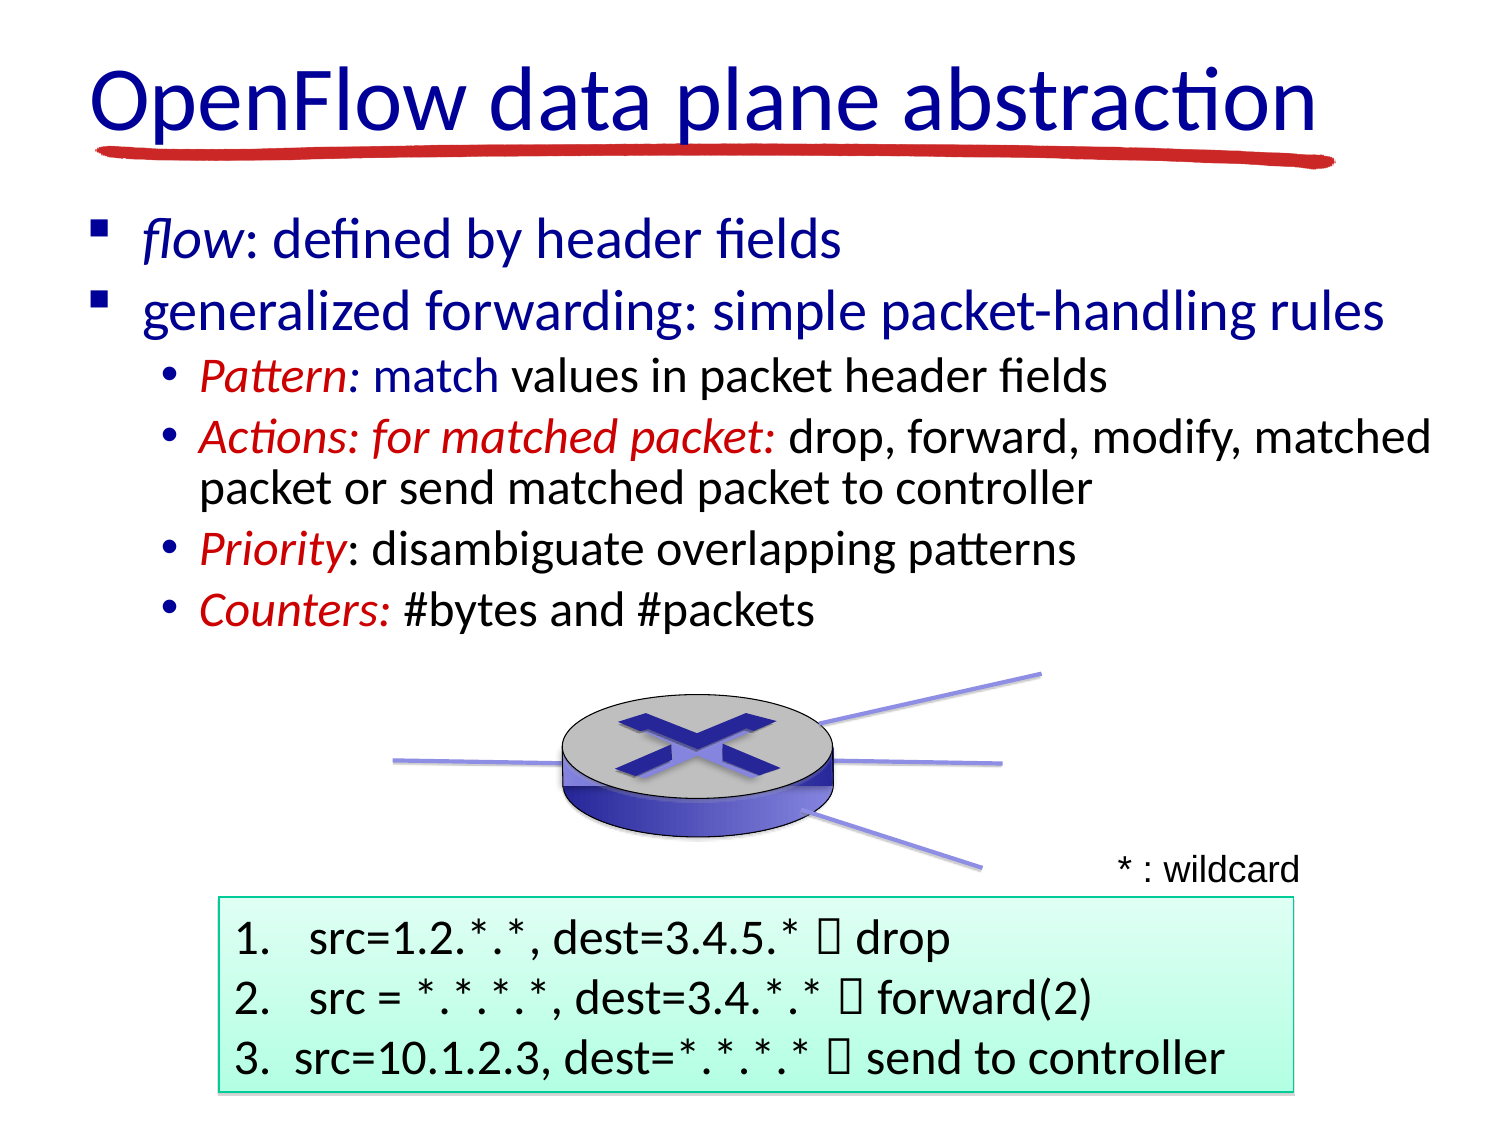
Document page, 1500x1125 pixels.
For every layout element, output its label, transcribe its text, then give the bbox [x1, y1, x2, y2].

title OpenFlow data plane abstraction [74, 0, 1459, 188]
text_box * : wildcard [1102, 837, 1316, 898]
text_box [818, 673, 1042, 724]
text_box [838, 760, 1003, 764]
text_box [392, 760, 556, 764]
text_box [561, 694, 834, 838]
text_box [800, 809, 983, 869]
list flow: defined by header fields generalized forwarding: simple packet-handling rules Pattern: match values in packet header fields Actions: for matched packet: drop, forward, modify, matched packet or send matched packet to controller Priority: disambiguate overlapping patterns Counters: #bytes and #packets [70, 203, 1459, 1079]
text_box src=1.2.*.*, dest=3.4.5.*  drop src = *.*.*.*, dest=3.4.*.*  forward(2) 3. src=10.1.2.3, dest=*.*.*.*  send to controller [218, 897, 1294, 1092]
picture [90, 136, 1350, 177]
